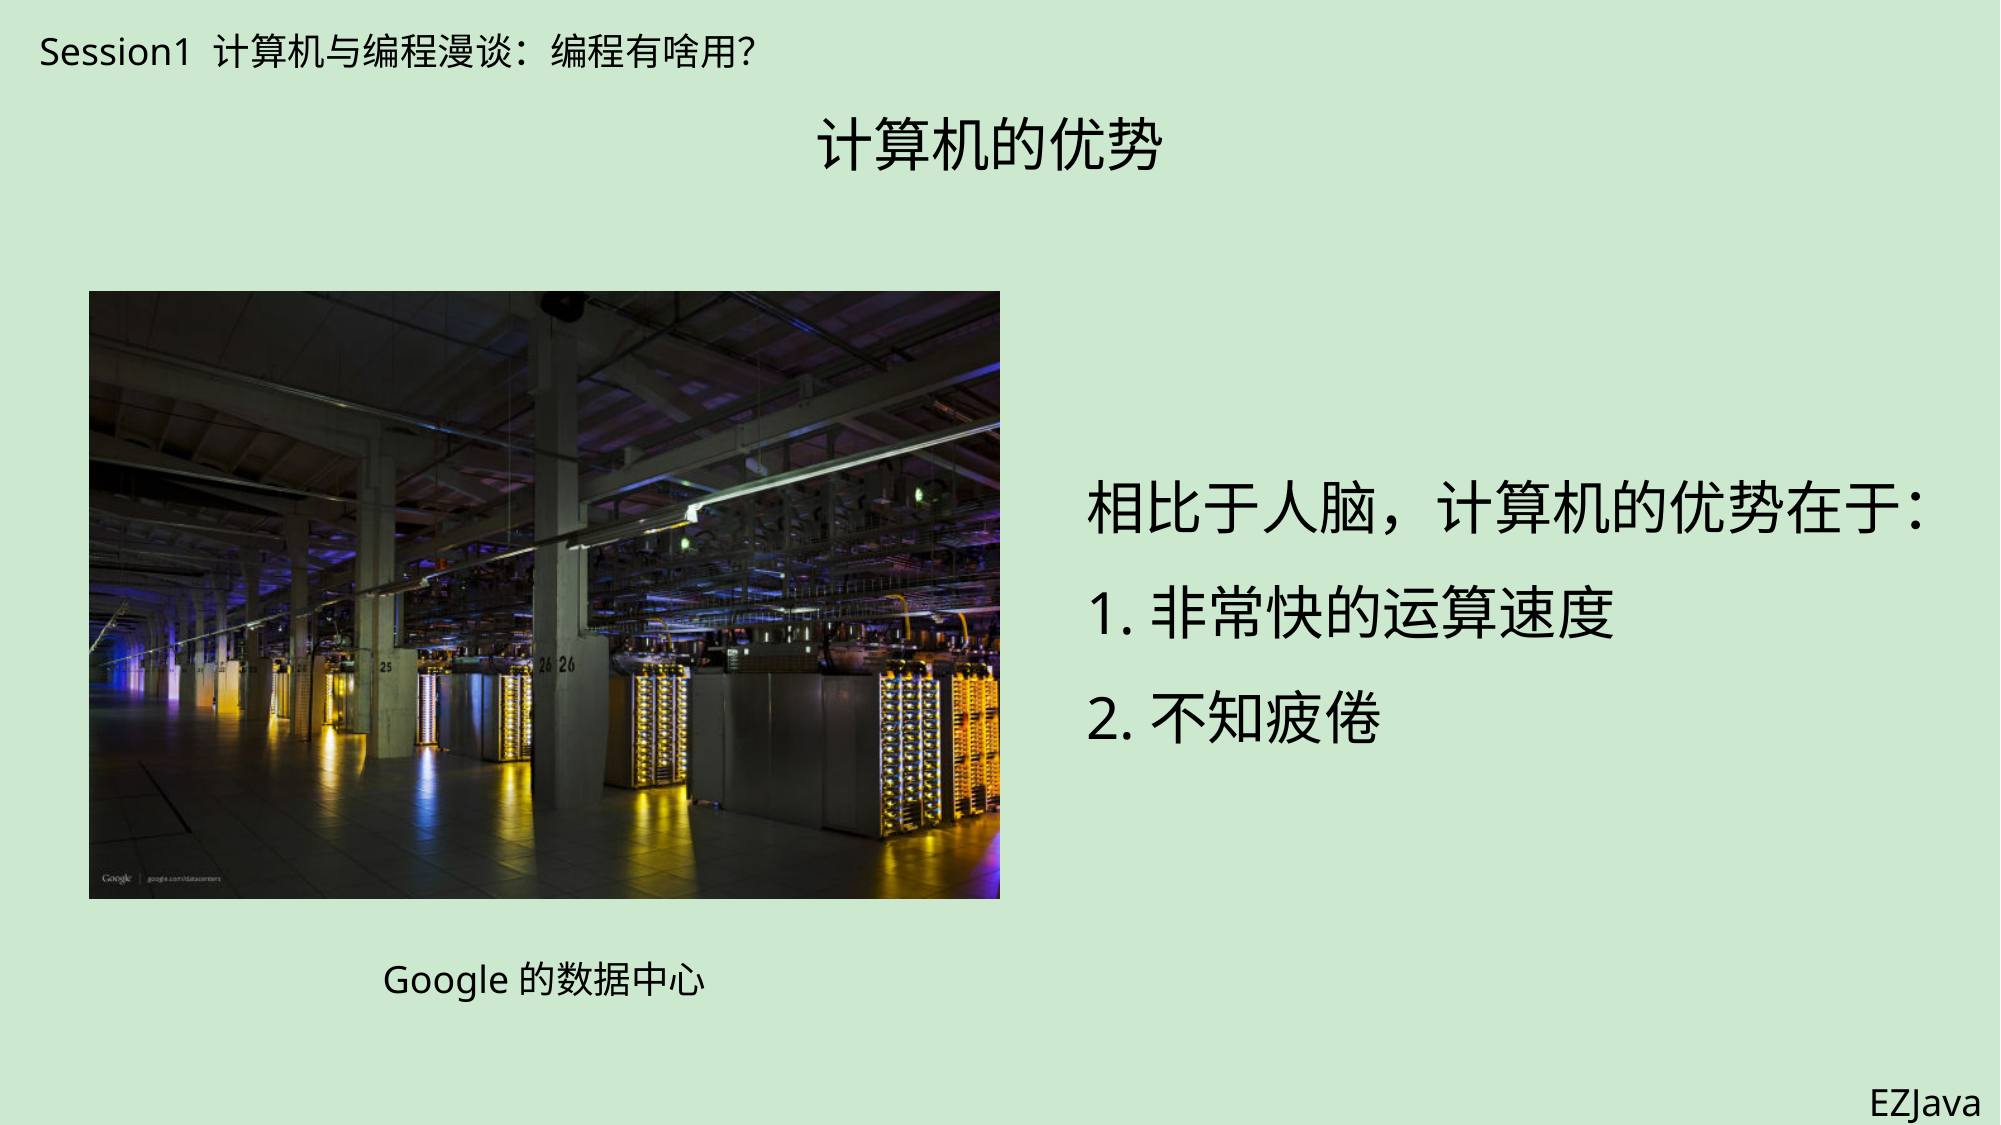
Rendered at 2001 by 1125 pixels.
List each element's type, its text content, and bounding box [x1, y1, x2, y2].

picture [88, 291, 1000, 899]
text_box 计算机的优势 [800, 100, 1180, 186]
text_box 相比于人脑，计算机的优势在于： 1.非常快的运算速度 2.不知疲倦 [1071, 428, 1976, 759]
text_box Session1 计算机与编程漫谈：编程有啥用？ [24, 20, 783, 81]
text_box Google的数据中心 [368, 948, 721, 1009]
text_box EZJava [1854, 1071, 1998, 1125]
